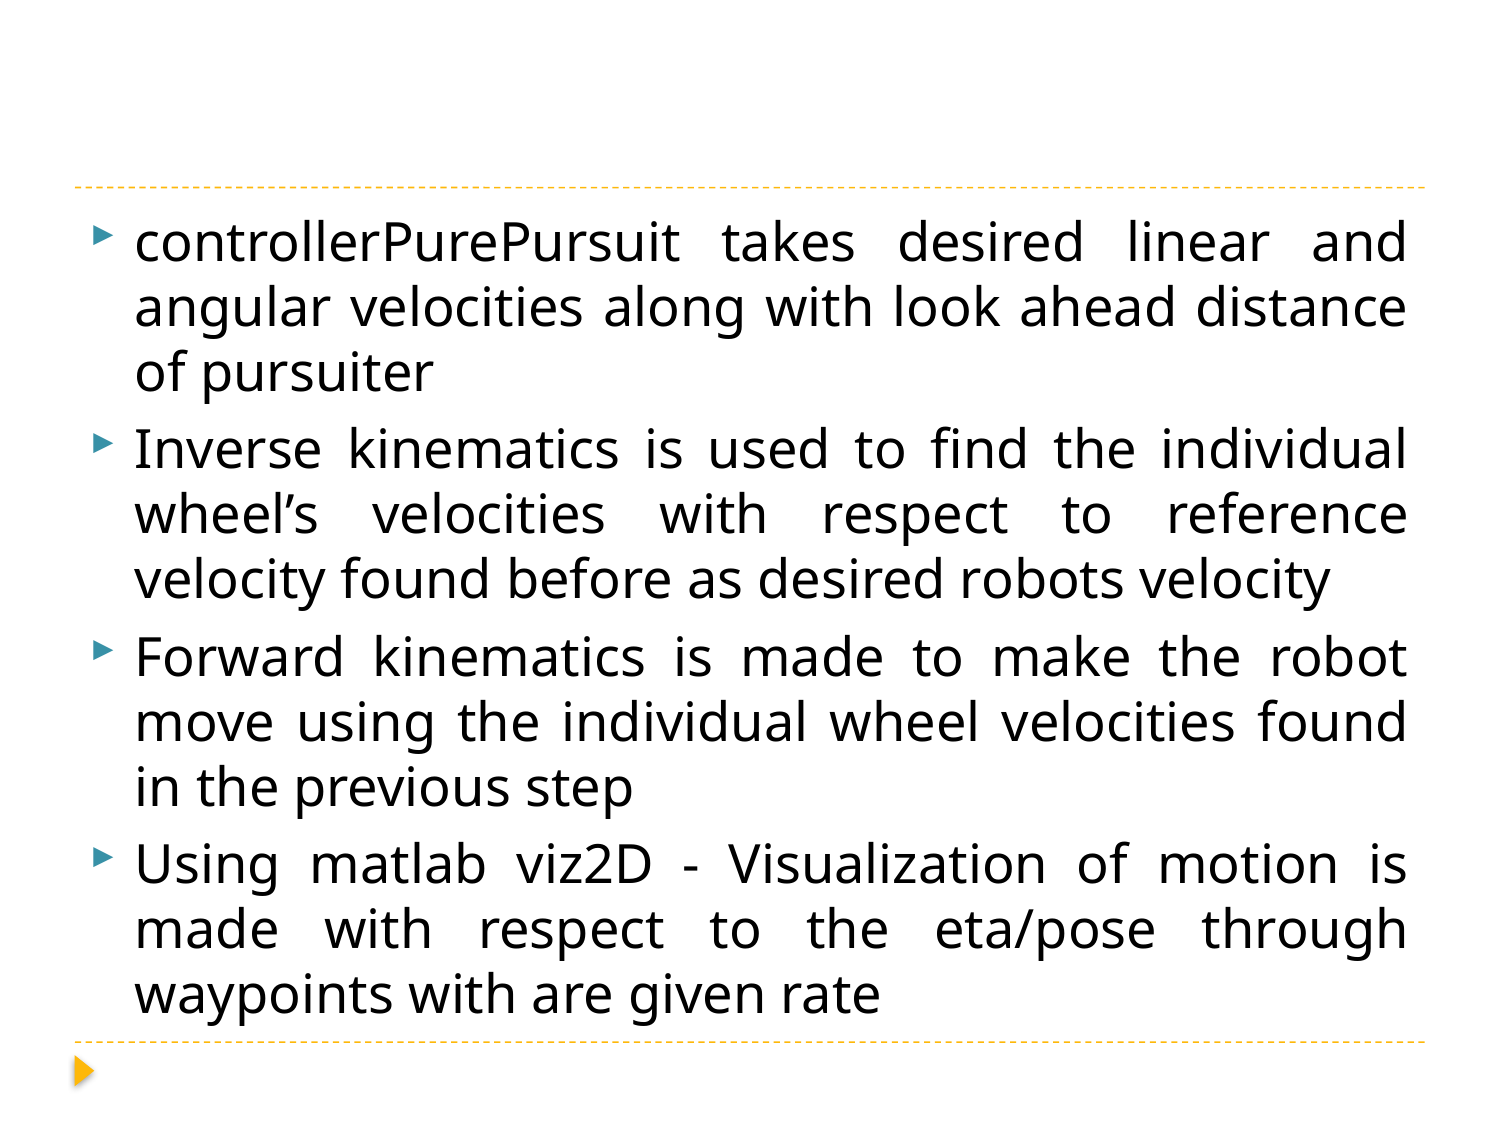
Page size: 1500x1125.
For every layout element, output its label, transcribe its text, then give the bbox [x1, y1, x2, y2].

list controllerPurePursuit takes desired linear and angular velocities along with look ahead distance of pursuiter Inverse kinematics is used to find the individual wheel’s velocities with respect to reference velocity found before as desired robots velocity Forward kinematics is made to make the robot move using the individual wheel velocities found in the previous step Using matlab viz2D - Visualization of motion is made with respect to the eta/pose through waypoints with are given rate [75, 200, 1425, 1010]
